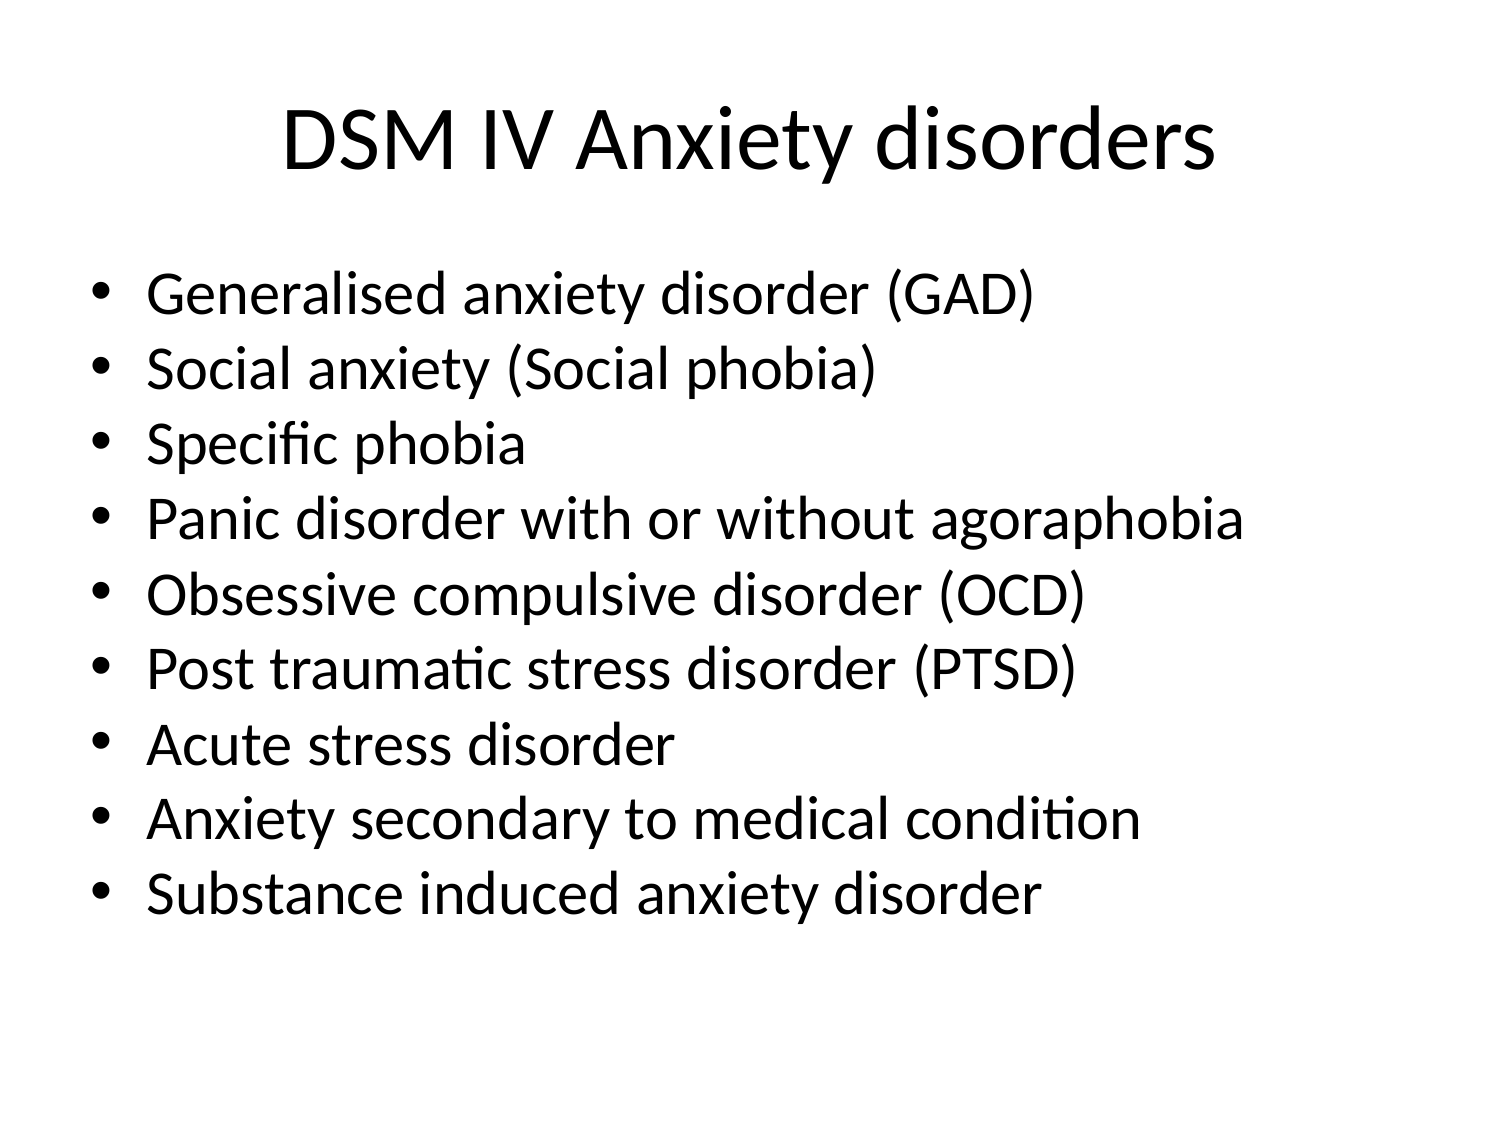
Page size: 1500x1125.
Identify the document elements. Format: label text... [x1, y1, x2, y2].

text_box Generalised anxiety disorder (GAD) Social anxiety (Social phobia) Specific phobia Panic disorder with or without agoraphobia Obsessive compulsive disorder (OCD) Post traumatic stress disorder (PTSD) Acute stress disorder Anxiety secondary to medical condition Substance induced anxiety disorder [87, 250, 1250, 928]
title DSM IV Anxiety disorders [243, 76, 1257, 267]
